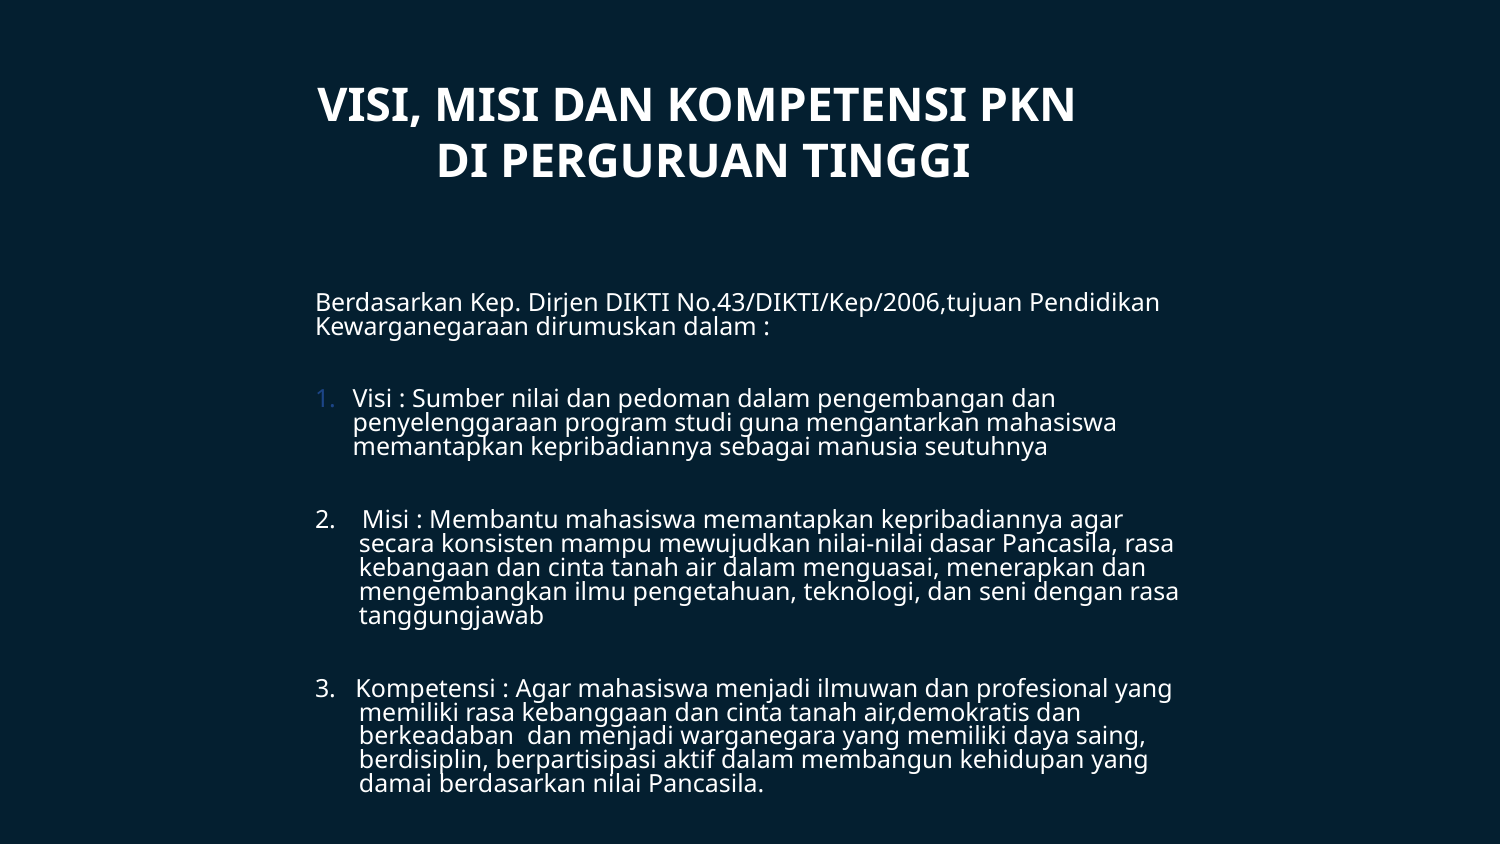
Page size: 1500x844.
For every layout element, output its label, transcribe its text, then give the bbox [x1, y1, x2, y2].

title VISI, MISI DAN KOMPETENSI PKN DI PERGURUAN TINGGI [300, 37, 1107, 225]
list Berdasarkan Kep. Dirjen DIKTI No.43/DIKTI/Kep/2006,tujuan Pendidikan Kewarganegaraan dirumuskan dalam : Visi : Sumber nilai dan pedoman dalam pengembangan dan penyelenggaraan program studi guna mengantarkan mahasiswa memantapkan kepribadiannya sebagai manusia seutuhnya 2. Misi : Membantu mahasiswa memantapkan kepribadiannya agar secara konsisten mampu mewujudkan nilai-nilai dasar Pancasila, rasa kebangaan dan cinta tanah air dalam menguasai, menerapkan dan mengembangkan ilmu pengetahuan, teknologi, dan seni dengan rasa tanggungjawab 3. Kompetensi : Agar mahasiswa menjadi ilmuwan dan profesional yang memiliki rasa kebanggaan dan cinta tanah air,demokratis dan berkeadaban dan menjadi warganegara yang memiliki daya saing, berdisiplin, berpartisipasi aktif dalam membangun kehidupan yang damai berdasarkan nilai Pancasila. [300, 234, 1219, 816]
